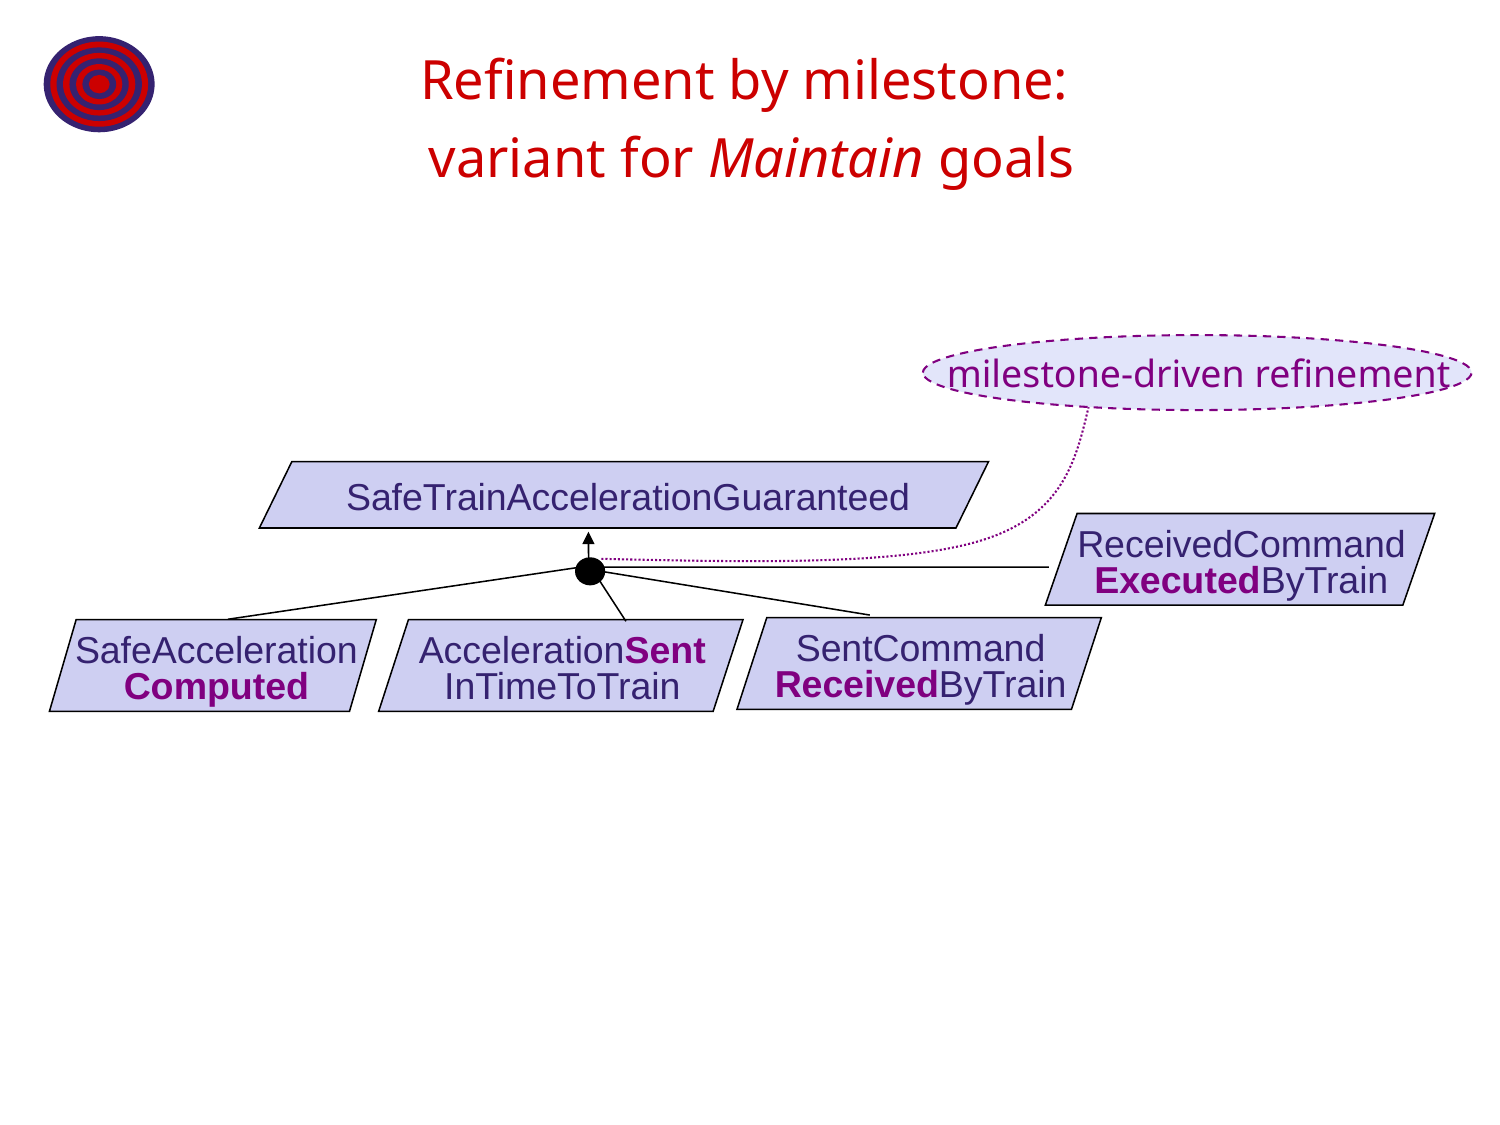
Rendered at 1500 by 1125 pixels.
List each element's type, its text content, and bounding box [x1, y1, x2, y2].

text_box [1045, 571, 1057, 606]
text_box [737, 675, 748, 710]
text_box [406, 619, 743, 645]
text_box [1074, 513, 1435, 542]
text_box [44, 36, 155, 132]
text_box [576, 558, 604, 584]
text_box [601, 418, 1086, 562]
text_box SentCommand ReceivedByTrain [748, 625, 1093, 712]
text_box [764, 617, 1102, 644]
text_box [582, 537, 595, 558]
text_box AccelerationSent InTimeToTrain [390, 627, 735, 714]
text_box [74, 619, 377, 627]
text_box ReceivedCommand ExecutedByTrain [1057, 521, 1425, 608]
text_box SafeAcceleration Computed [44, 627, 389, 714]
title Refinement by milestone: variant for Maintain goals [146, 27, 1357, 193]
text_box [922, 334, 1472, 411]
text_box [259, 461, 989, 529]
